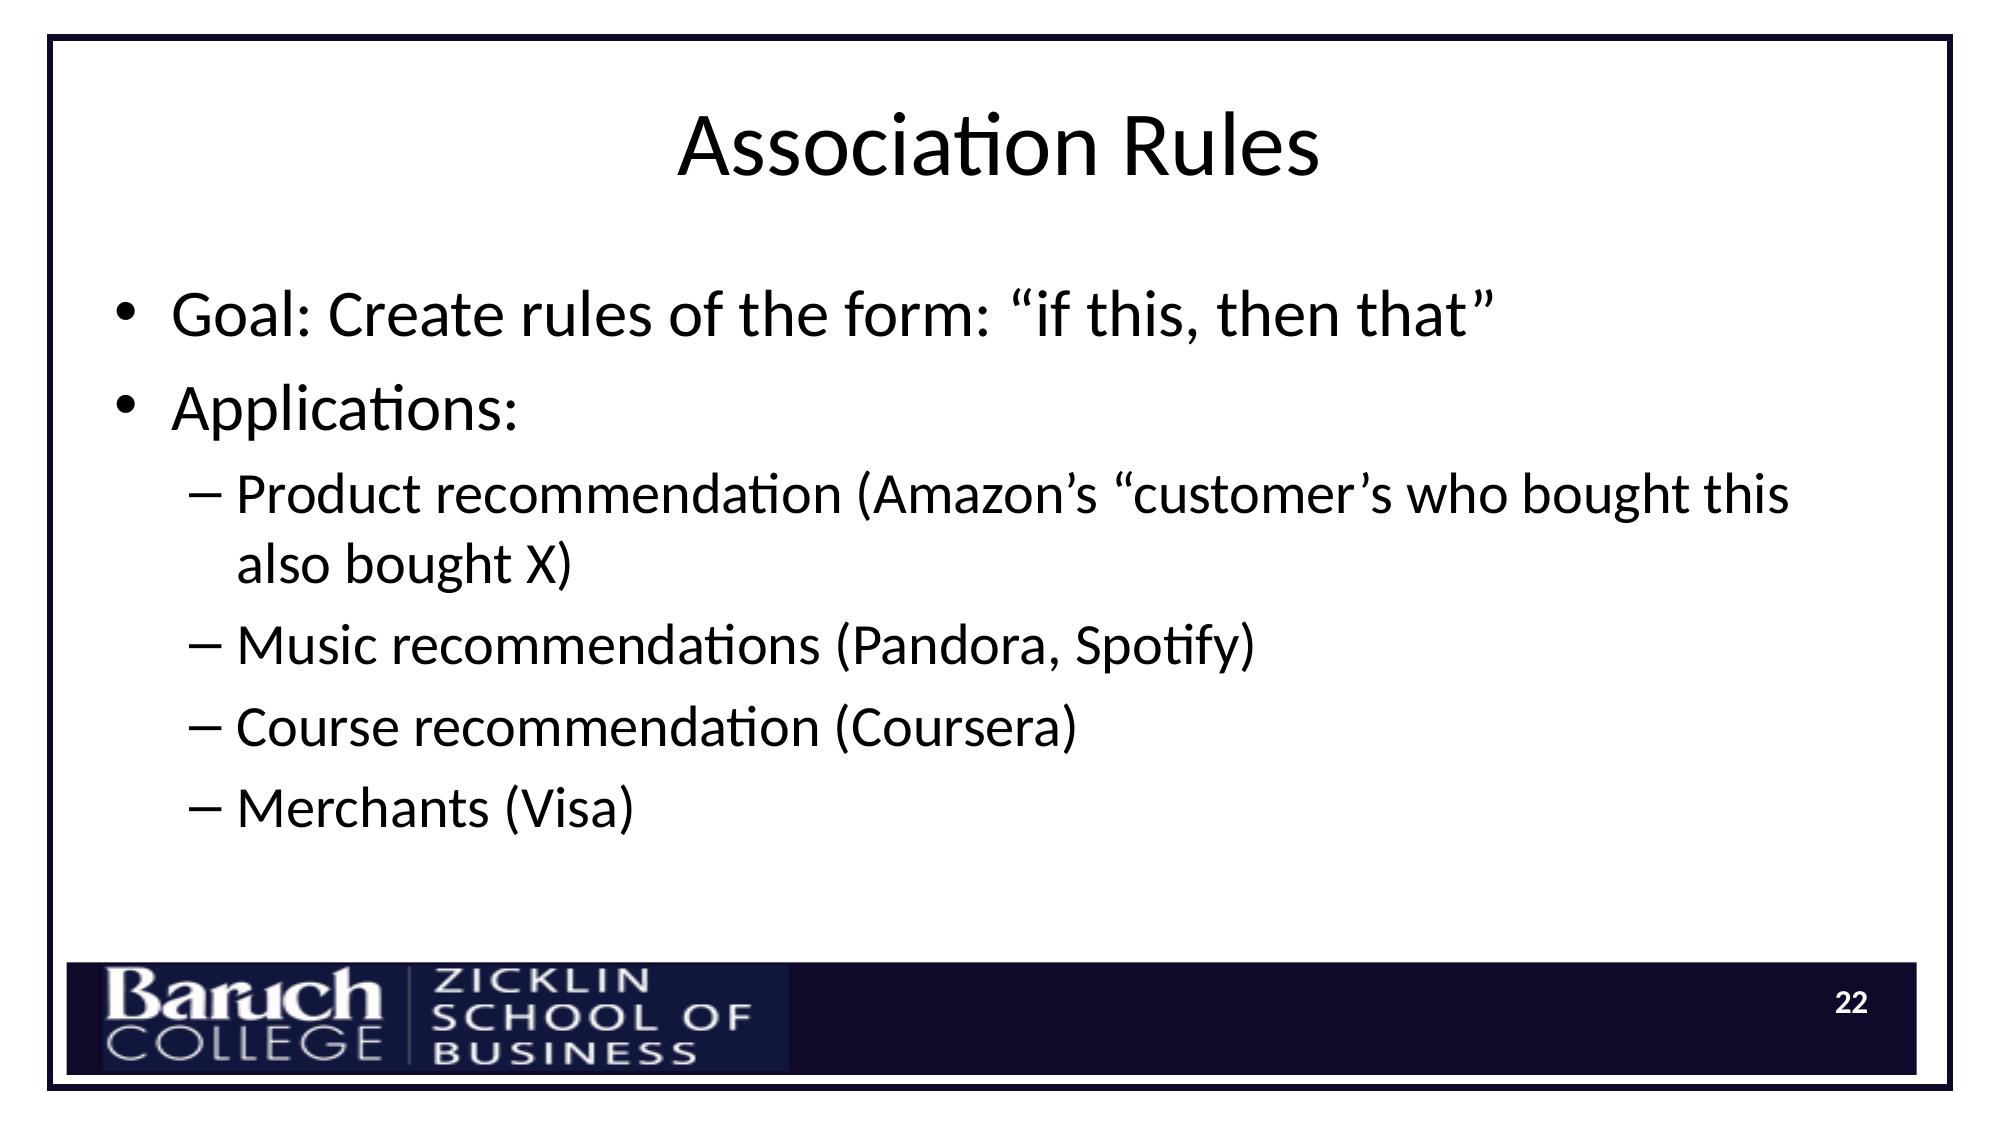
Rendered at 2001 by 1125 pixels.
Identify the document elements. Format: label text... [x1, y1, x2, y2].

list Goal: Create rules of the form: “if this, then that” Applications: Product recommendation (Amazon’s “customer’s who bought this also bought X) Music recommendations (Pandora, Spotify) Course recommendation (Coursera) Merchants (Visa) [99, 262, 1900, 938]
title Association Rules [99, 45, 1900, 233]
picture [103, 965, 789, 1071]
slide_number 22 [1449, 924, 1884, 1075]
